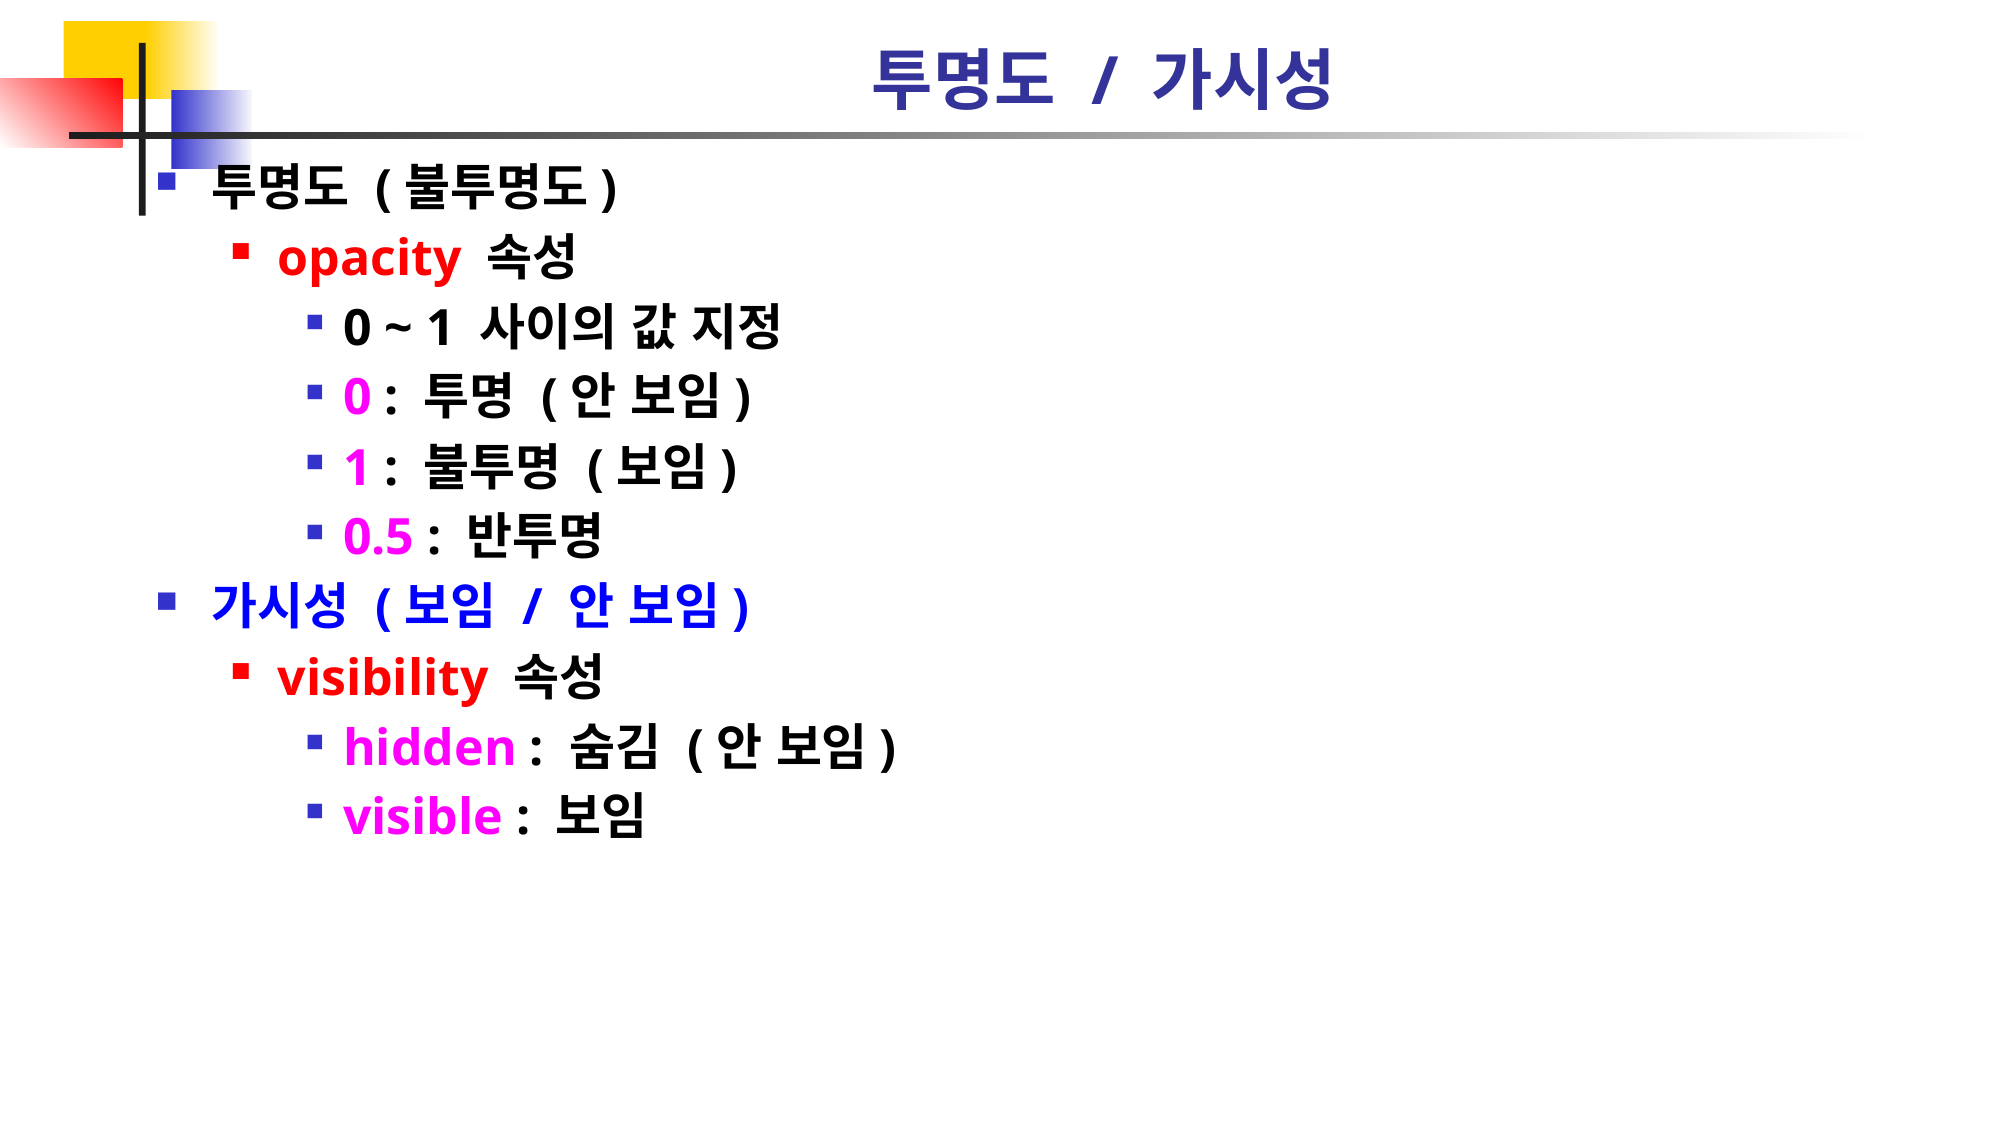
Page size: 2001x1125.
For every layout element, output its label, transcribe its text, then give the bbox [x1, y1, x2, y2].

title 투명도 / 가시성 [251, 33, 1957, 126]
list 투명도 (불투명도) opacity 속성 0 ~ 1 사이의 값 지정 0 : 투명 (안 보임) 1 : 불투명 (보임) 0.5 : 반투명 가시성 (보임 / 안 보임) visibility 속성 hidden : 숨김 (안 보임) visible : 보임 [140, 147, 1959, 1006]
